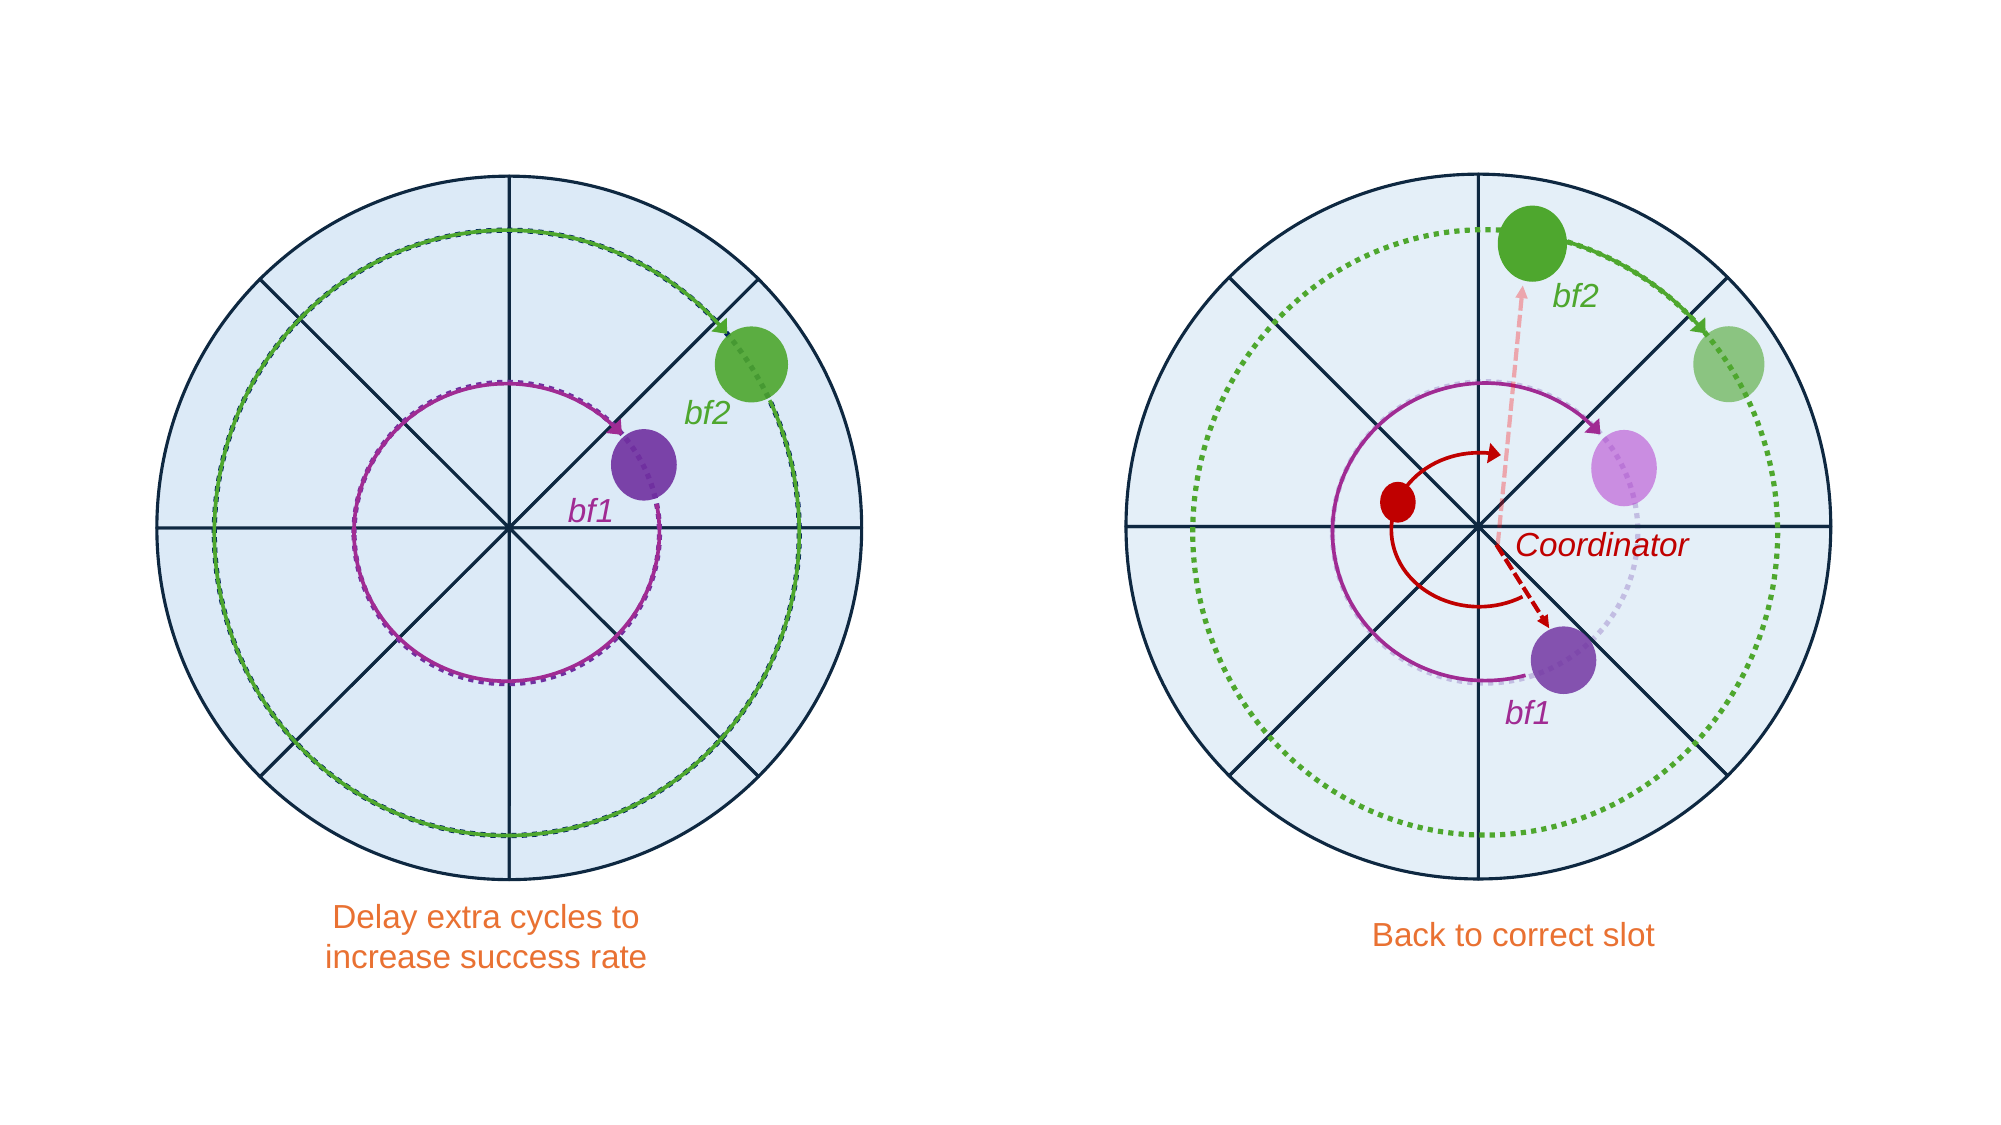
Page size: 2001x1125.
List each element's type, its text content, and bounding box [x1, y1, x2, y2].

text_box Back to correct slot [1292, 906, 1735, 1001]
text_box Delay extra cycles to increase success rate [265, 888, 708, 1023]
chart [10, 136, 964, 882]
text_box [1495, 544, 1550, 629]
chart [1009, 136, 2000, 882]
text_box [1497, 285, 1524, 545]
